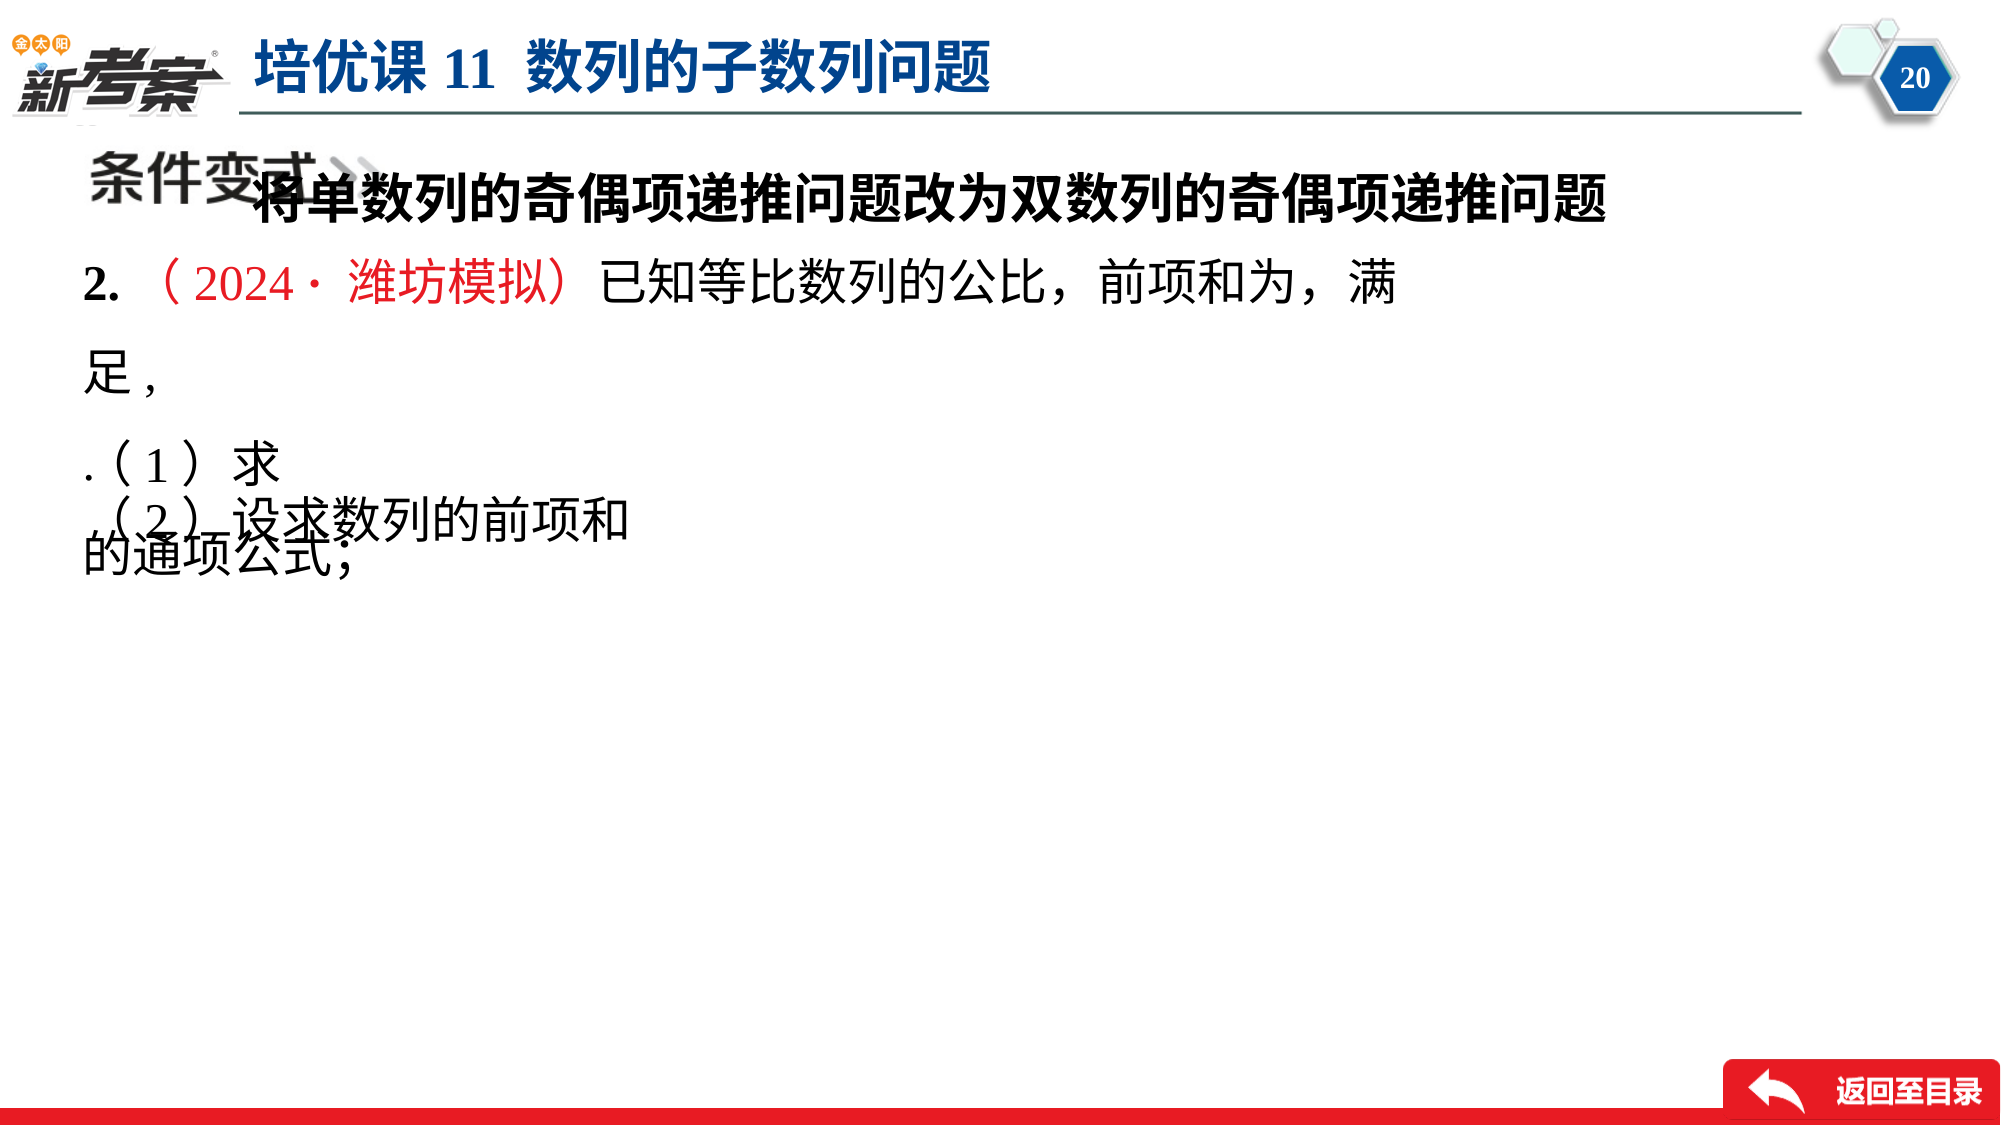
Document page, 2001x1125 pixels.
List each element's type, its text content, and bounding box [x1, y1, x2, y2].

picture [0, 0, 2001, 1125]
text_box &4& 将单数列的奇偶项递推问题改为双数列的奇偶项递推问题 [82, 123, 1917, 243]
